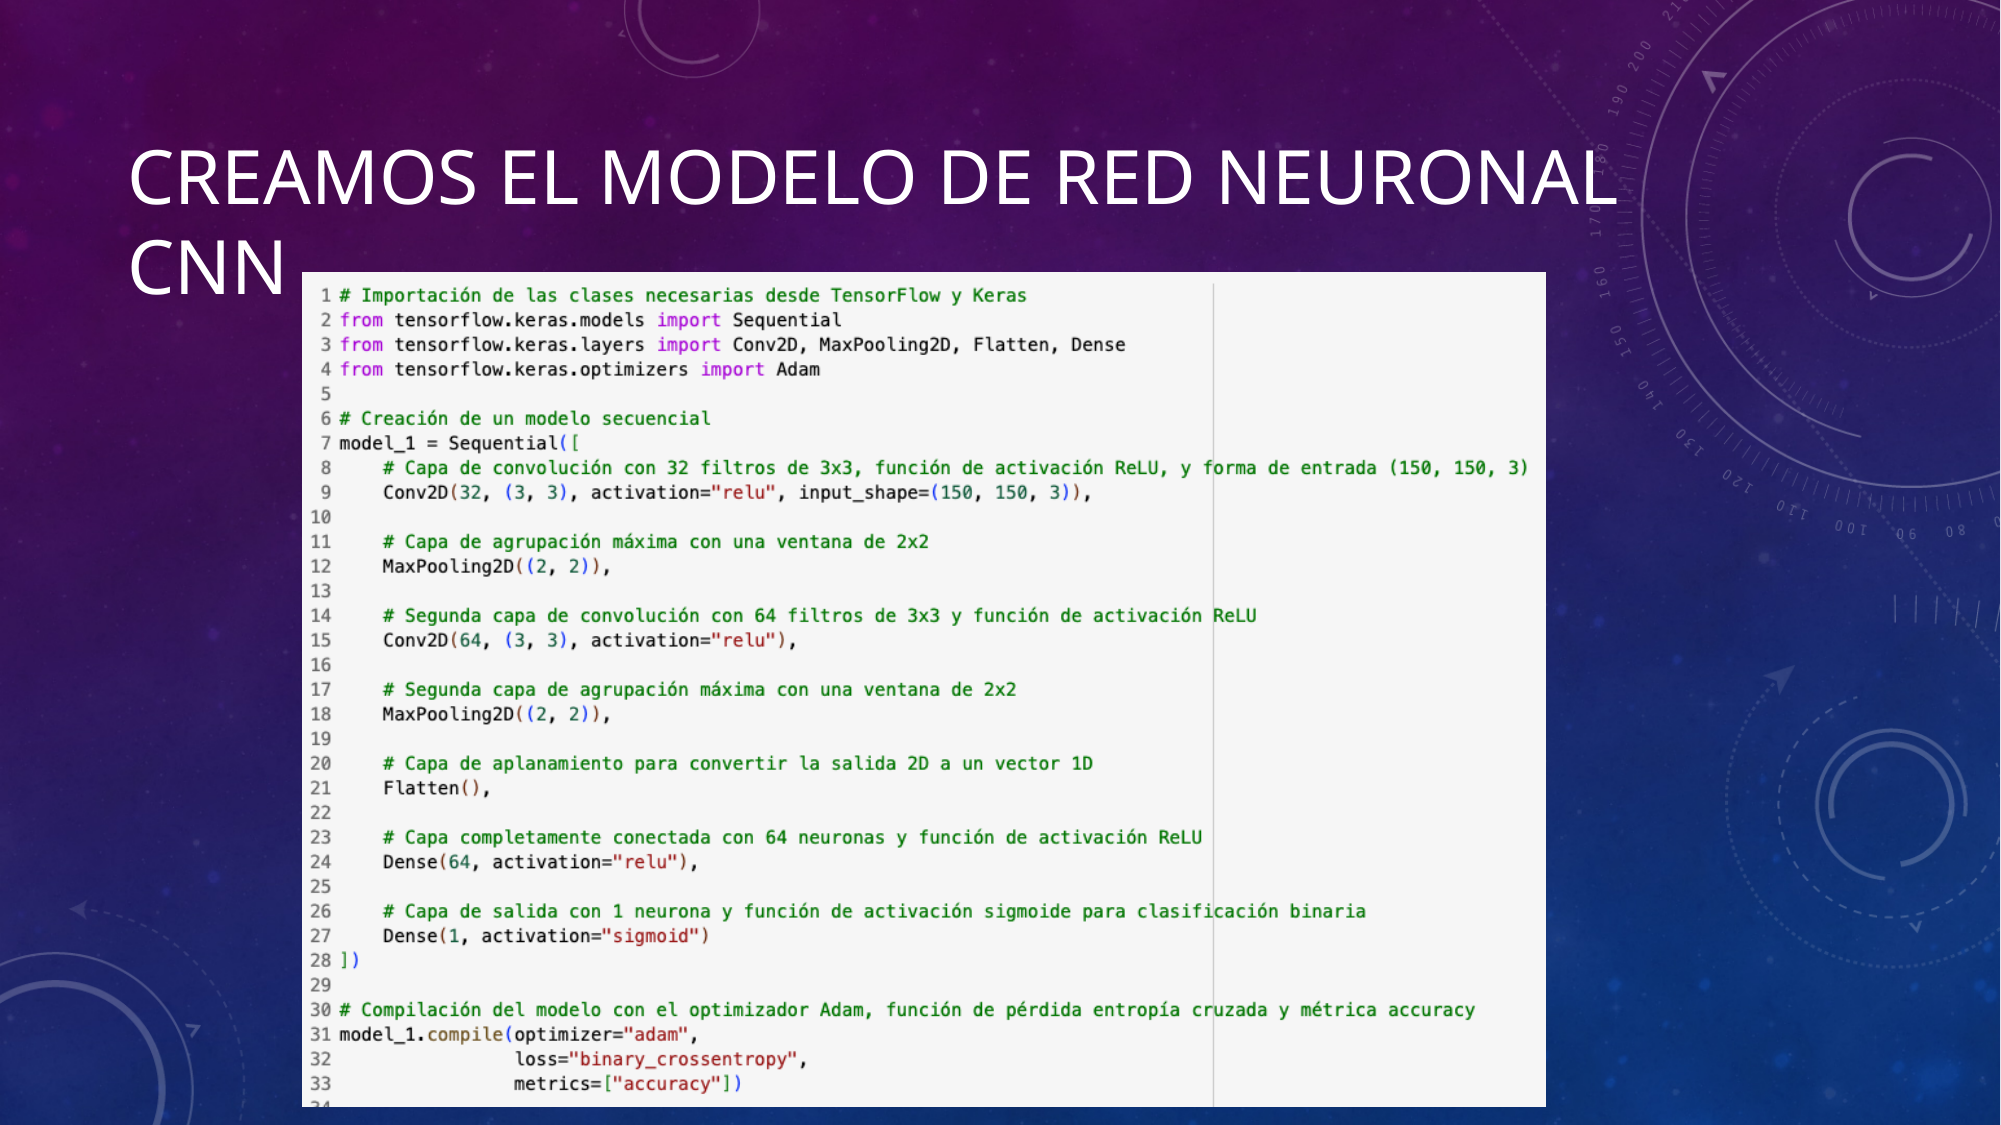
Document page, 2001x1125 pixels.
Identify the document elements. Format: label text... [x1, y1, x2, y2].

picture [0, 0, 2001, 1125]
title Creamos el modelo de red neuronal CNN [112, 99, 1775, 339]
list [301, 272, 1546, 1108]
